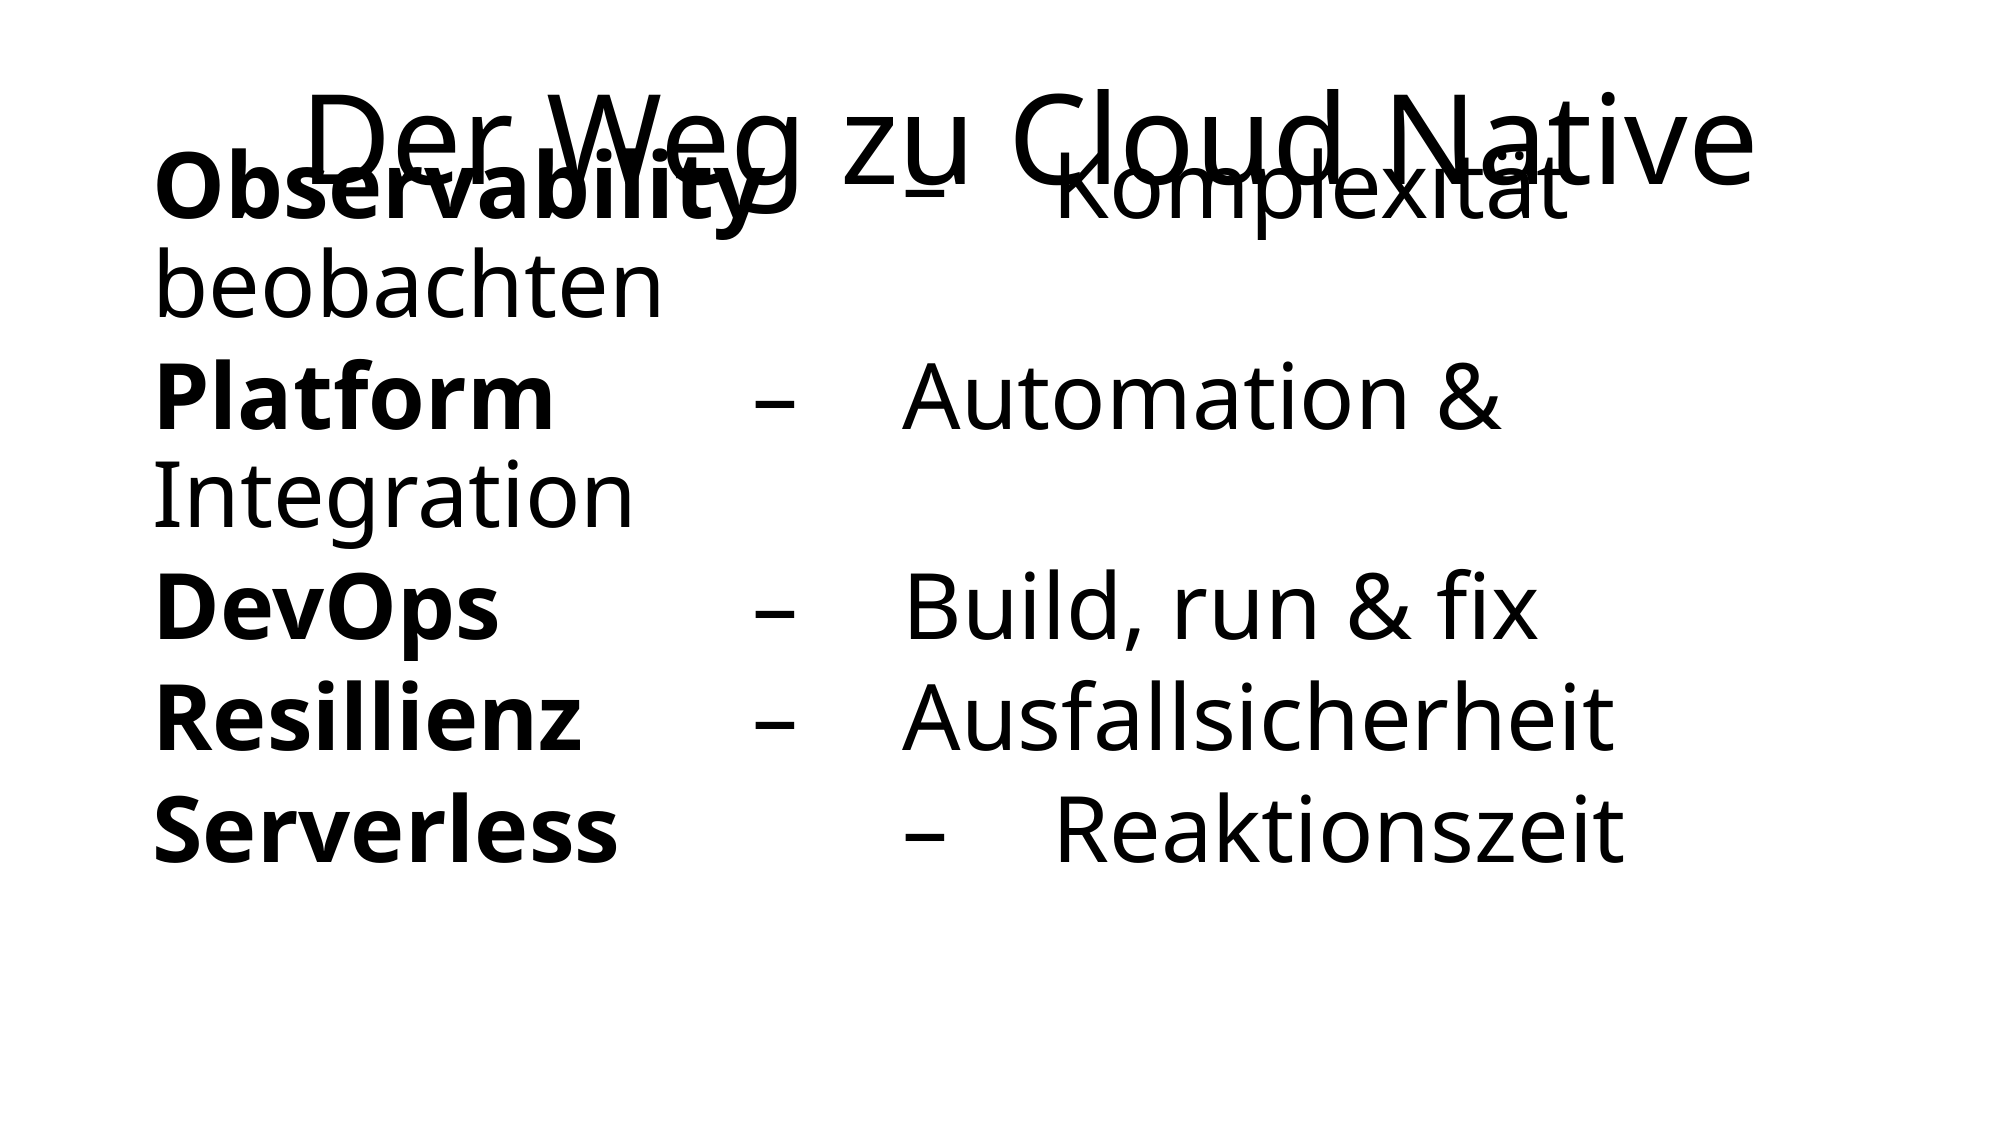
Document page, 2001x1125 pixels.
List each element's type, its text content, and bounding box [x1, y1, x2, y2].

text_box Observability – Komplexität beobachten Platform – Automation & Integration DevOps – Build, run & fix Resillienz – Ausfallsicherheit Serverless – Reaktionszeit [137, 323, 2000, 890]
text_box Der Weg zu Cloud Native [278, 0, 1782, 217]
